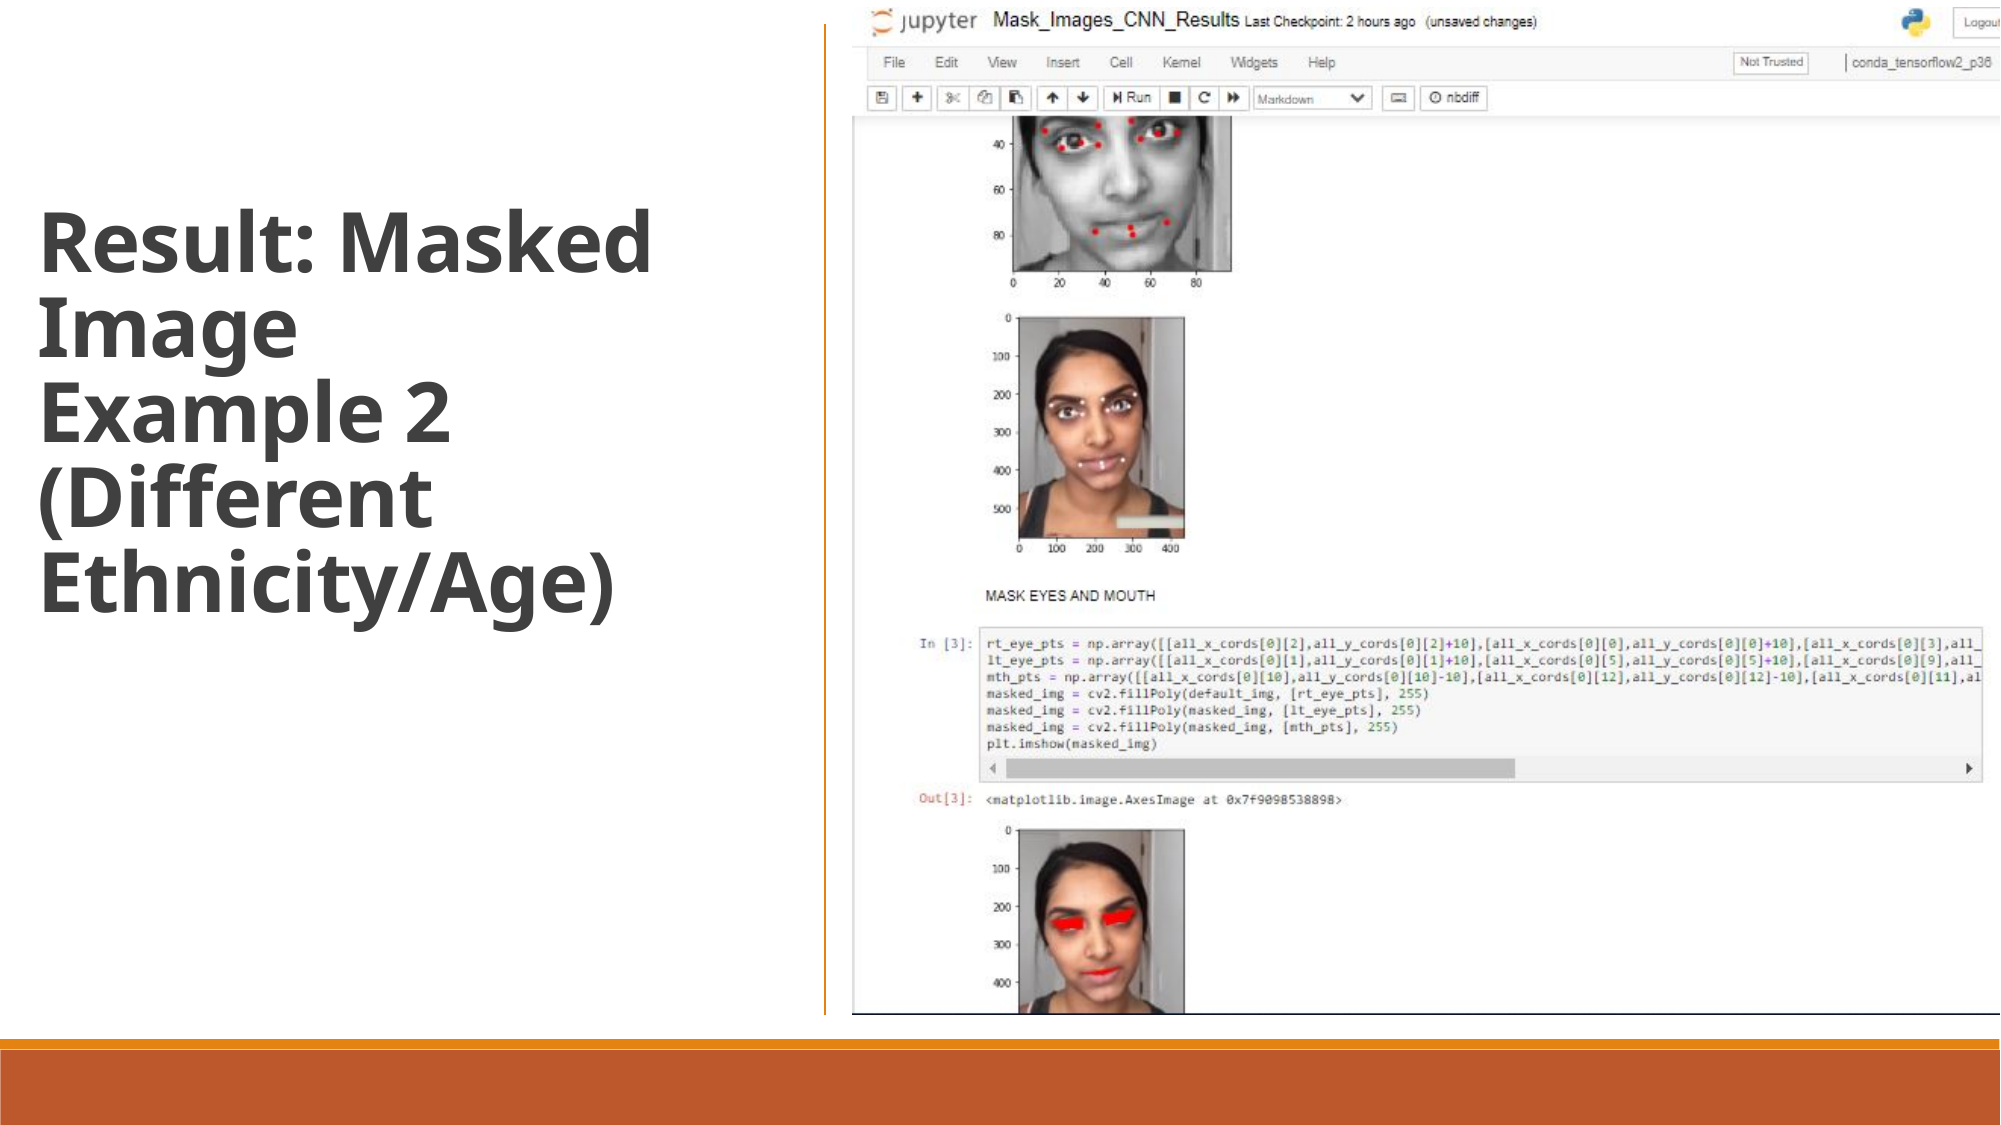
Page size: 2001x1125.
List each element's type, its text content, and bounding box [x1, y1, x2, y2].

picture [851, 6, 2000, 1016]
title Result: Masked Image Example 2 (Different Ethnicity/Age) [22, 339, 821, 637]
